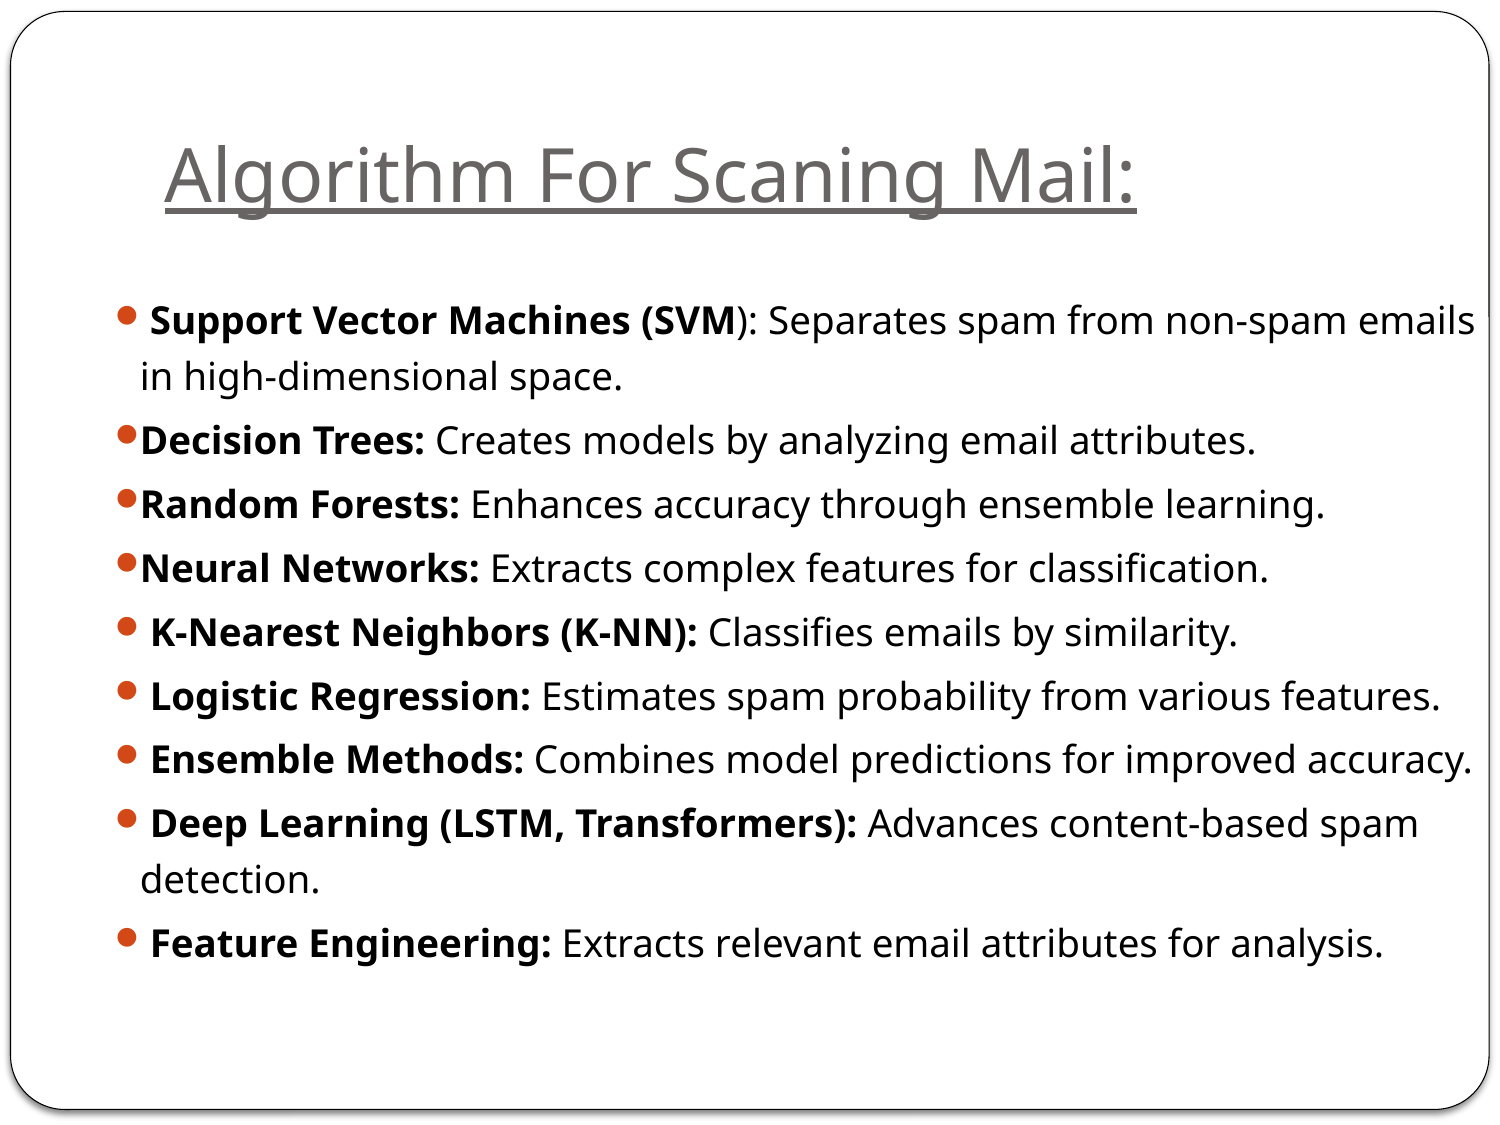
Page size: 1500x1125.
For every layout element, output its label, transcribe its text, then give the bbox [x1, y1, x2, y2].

title Algorithm For Scaning Mail: [150, 45, 1425, 224]
list Support Vector Machines (SVM): Separates spam from non-spam emails in high-dimensional space. Decision Trees: Creates models by analyzing email attributes. Random Forests: Enhances accuracy through ensemble learning. Neural Networks: Extracts complex features for classification. K-Nearest Neighbors (K-NN): Classifies emails by similarity. Logistic Regression: Estimates spam probability from various features. Ensemble Methods: Combines model predictions for improved accuracy. Deep Learning (LSTM, Transformers): Advances content-based spam detection. Feature Engineering: Extracts relevant email attributes for analysis. [99, 224, 1500, 1038]
